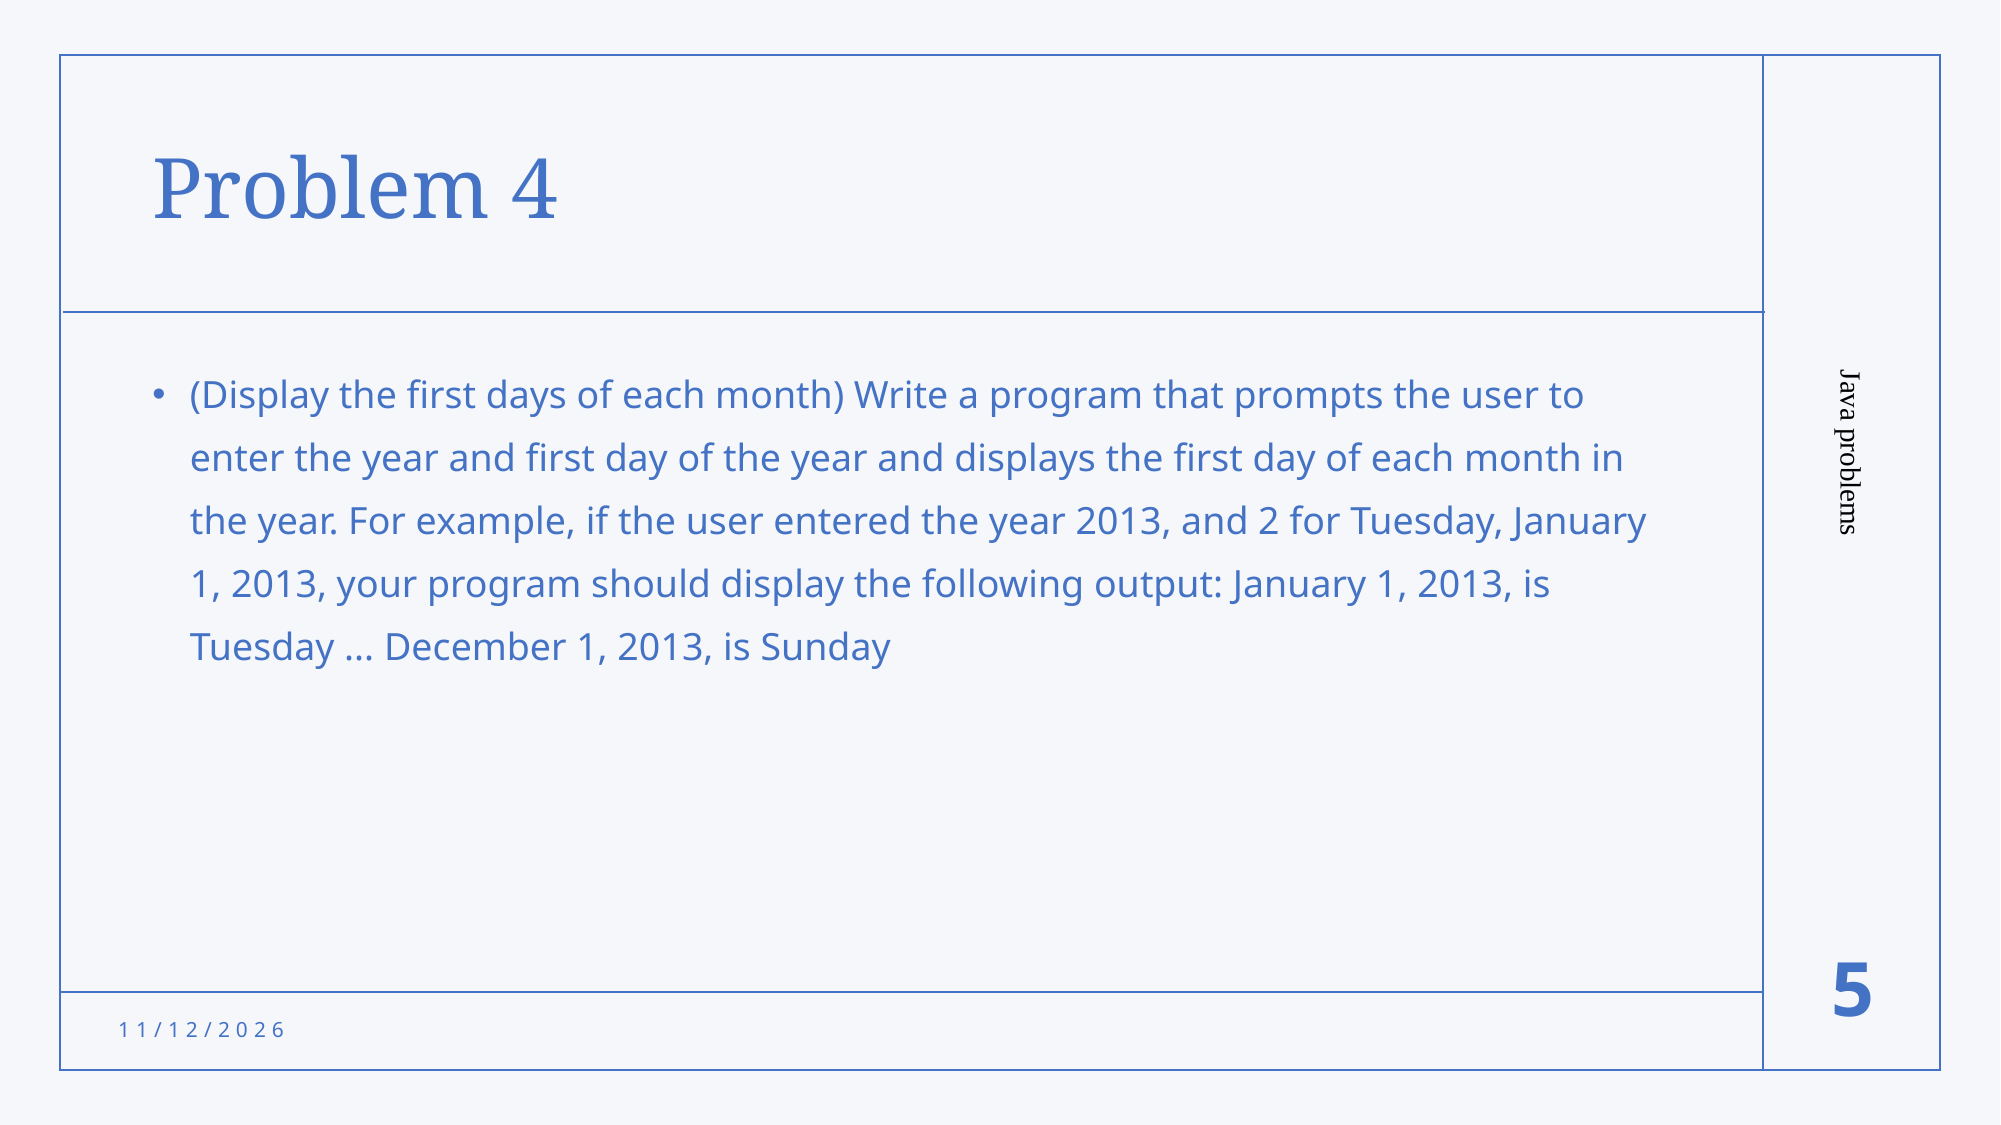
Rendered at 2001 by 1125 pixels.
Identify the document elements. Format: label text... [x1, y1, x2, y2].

footer Java problems [1822, 115, 1883, 791]
title Problem 4 [137, 89, 1701, 294]
slide_number 5 [1775, 930, 1932, 1055]
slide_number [103, 1007, 621, 1055]
list (Display the first days of each month) Write a program that prompts the user to enter the year and first day of the year and displays the first day of each month in the year. For example, if the user entered the year 2013, and 2 for Tuesday, January 1, 2013, your program should display the following output: January 1, 2013, is Tuesday ... December 1, 2013, is Sunday [137, 345, 1701, 944]
